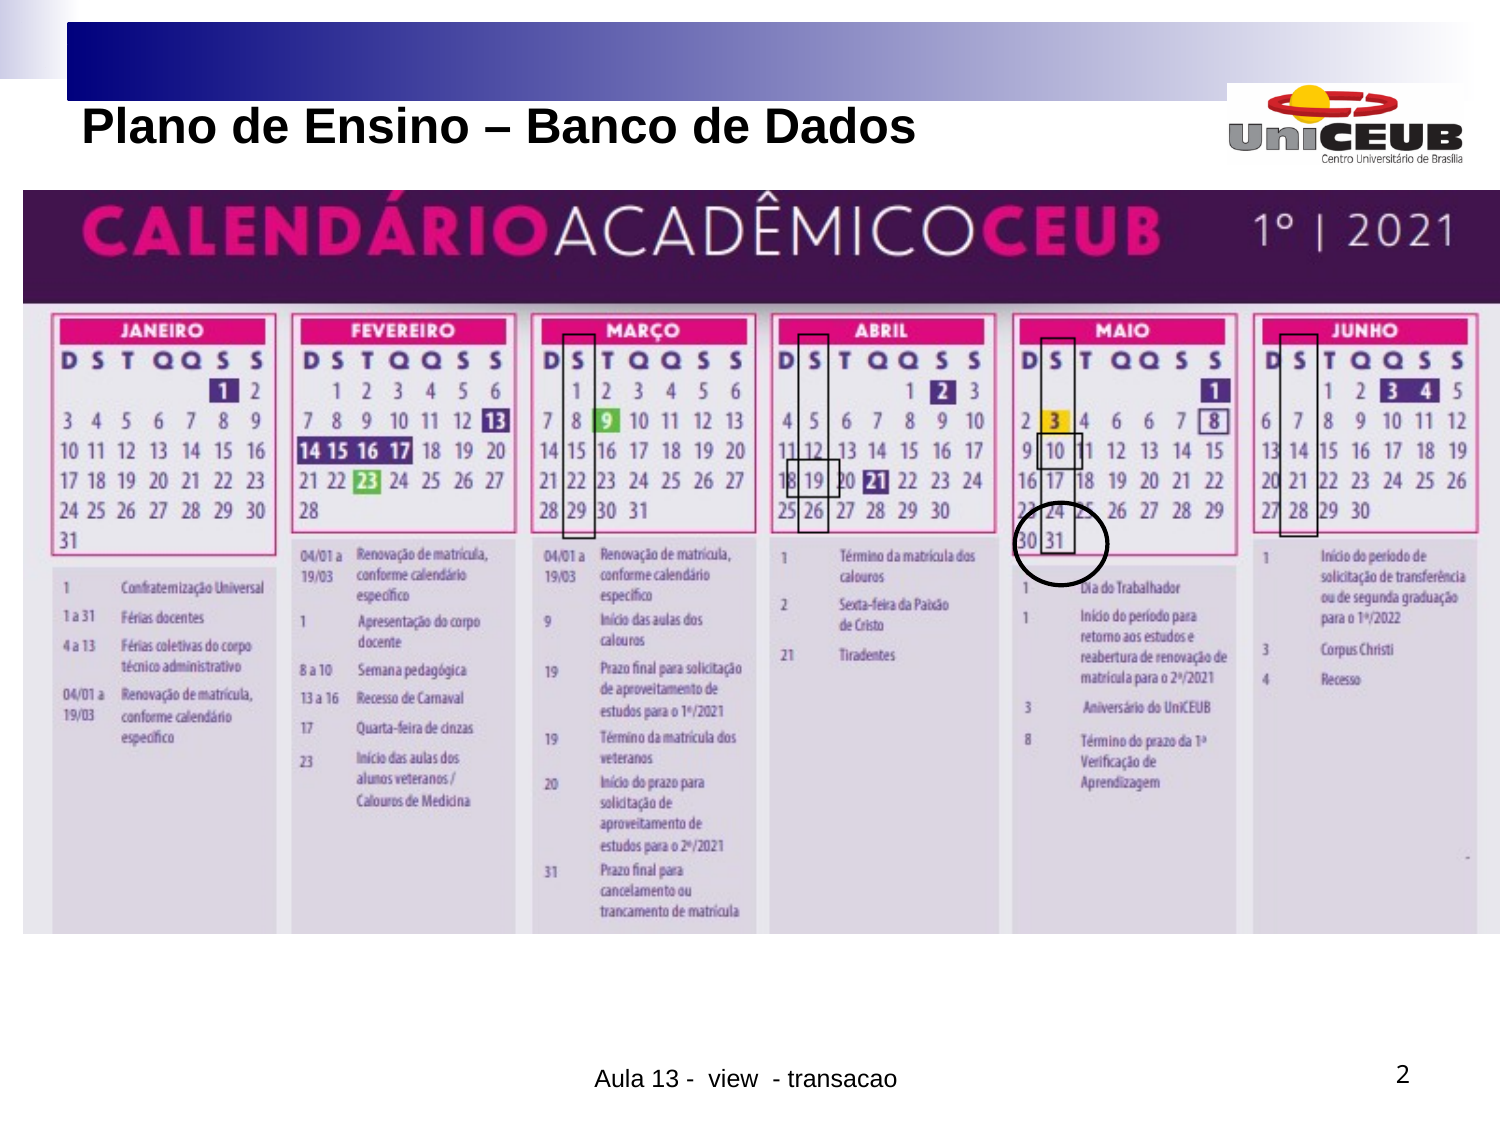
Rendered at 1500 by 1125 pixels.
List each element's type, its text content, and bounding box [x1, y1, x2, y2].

text_box ‹#› [1074, 1024, 1425, 1100]
picture [22, 190, 1500, 935]
title Plano de Ensino – Banco de Dados [66, 11, 1417, 189]
picture [1227, 83, 1464, 165]
footer Aula 13 - view - transacao [512, 1025, 988, 1100]
